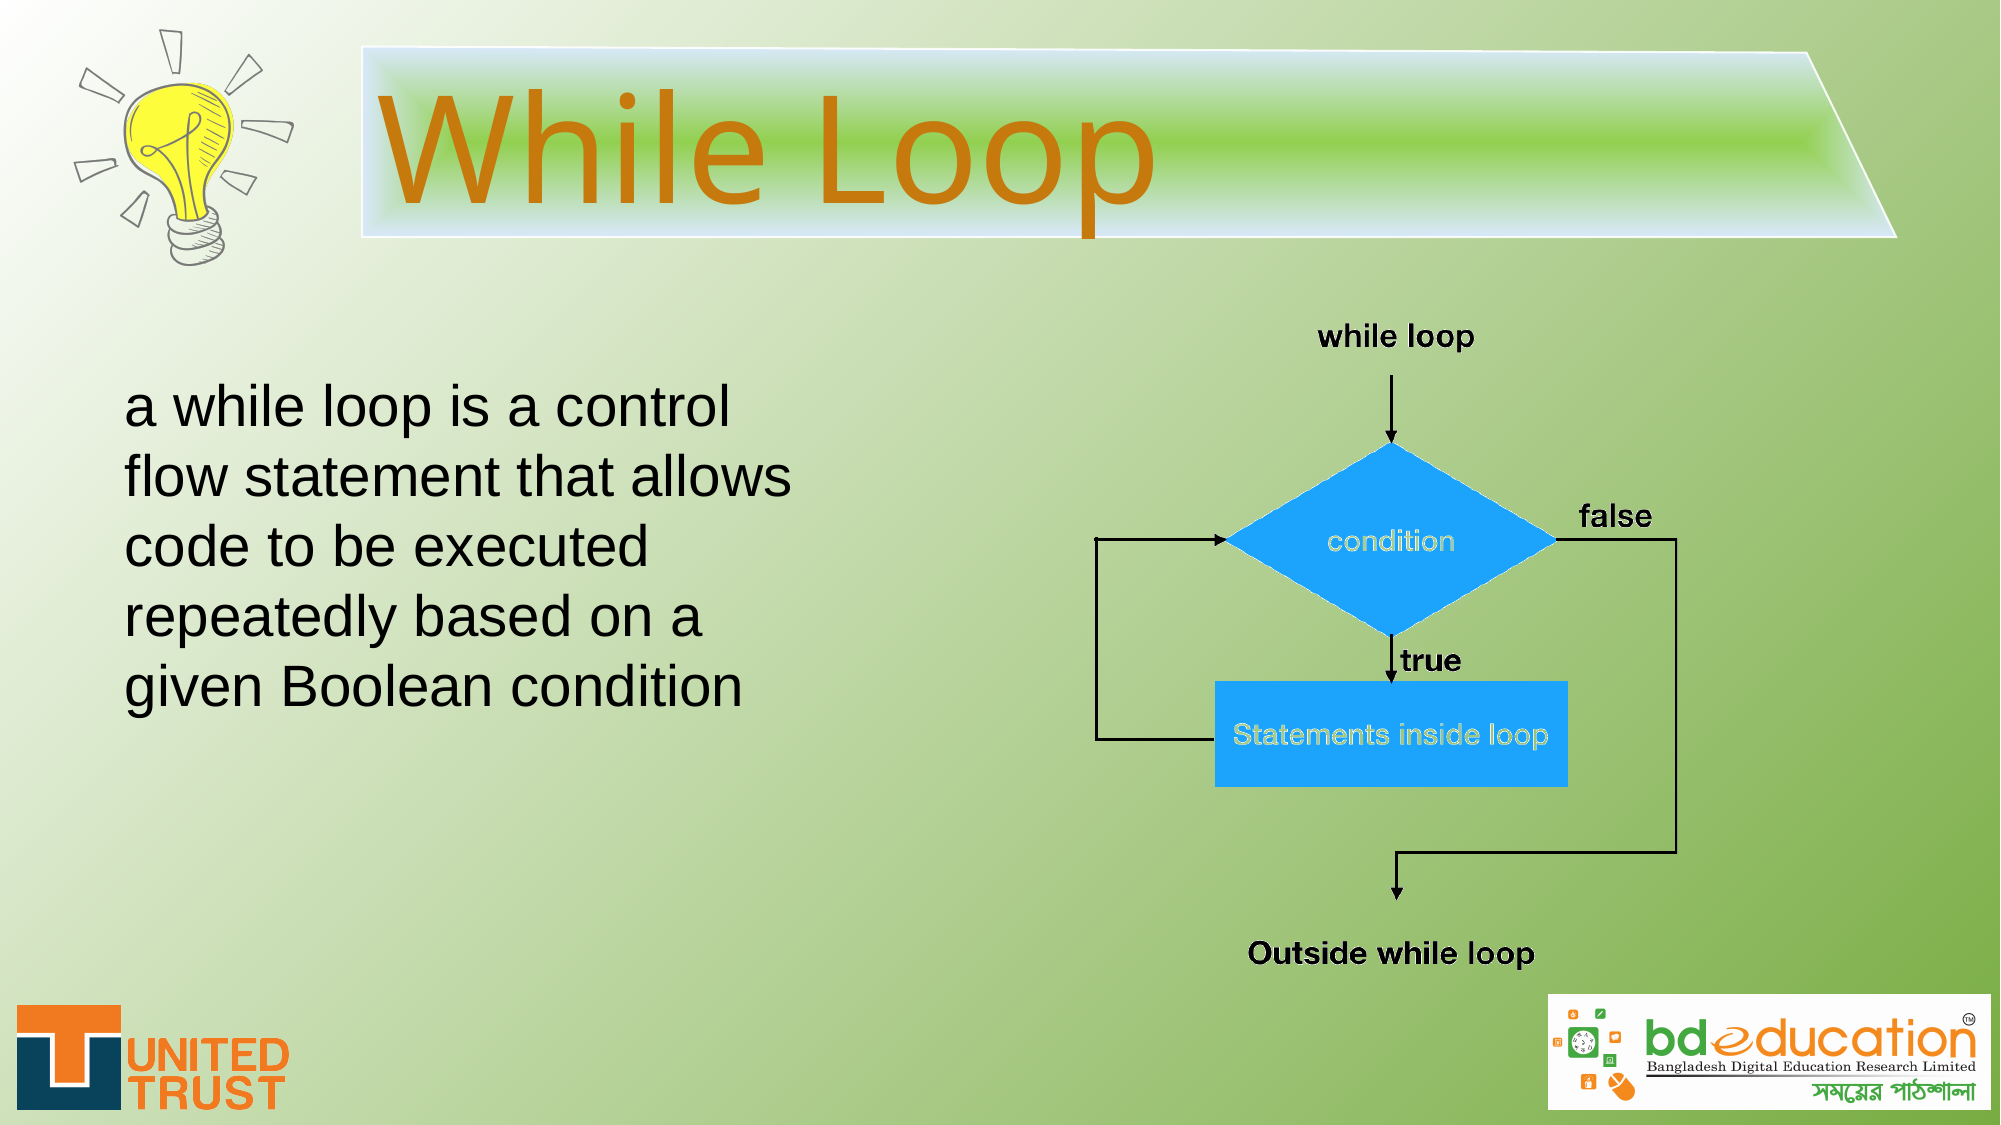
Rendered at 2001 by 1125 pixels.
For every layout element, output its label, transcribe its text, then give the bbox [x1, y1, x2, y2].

picture [17, 1005, 289, 1110]
picture [1548, 994, 1991, 1110]
picture [1056, 302, 1734, 989]
text_box a while loop is a control flow statement that allows code to be executed repeatedly based on a given Boolean condition [109, 360, 855, 726]
text_box While Loop [362, 46, 1922, 242]
picture [17, 0, 362, 326]
